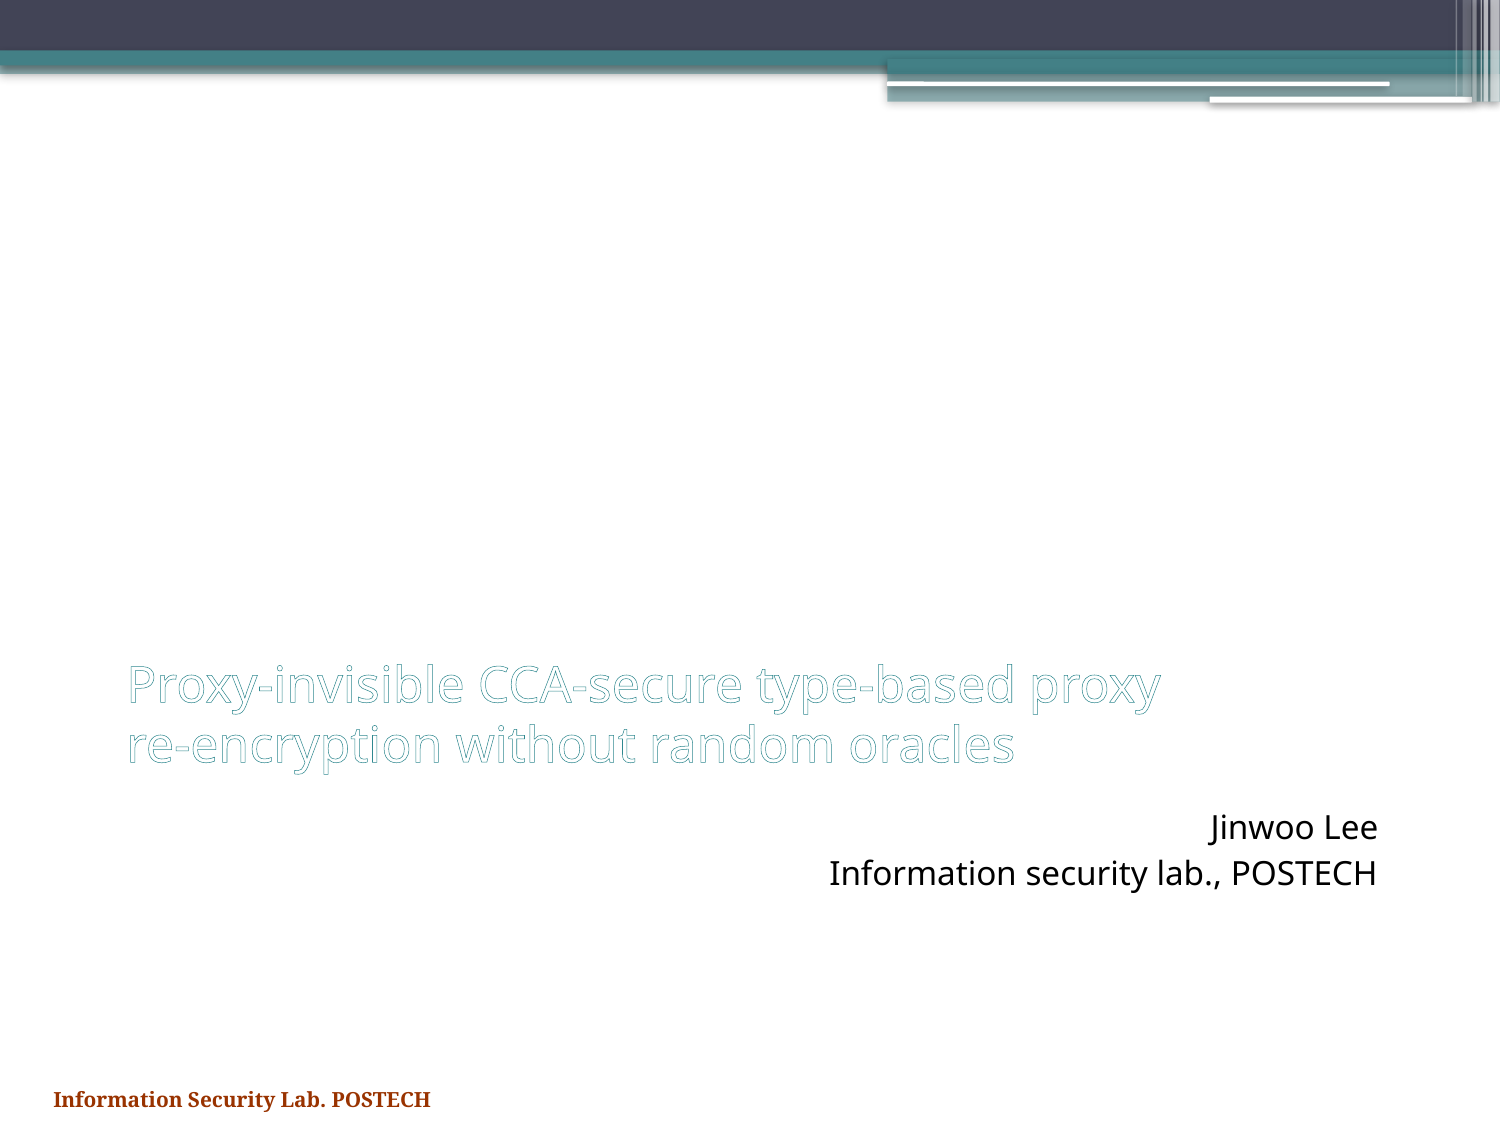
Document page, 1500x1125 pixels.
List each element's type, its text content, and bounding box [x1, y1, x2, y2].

title Proxy-invisible CCA-secure type-based proxy re-encryption without random oracles [111, 618, 1387, 780]
list Jinwoo Lee Information security lab., POSTECH [118, 725, 1394, 972]
